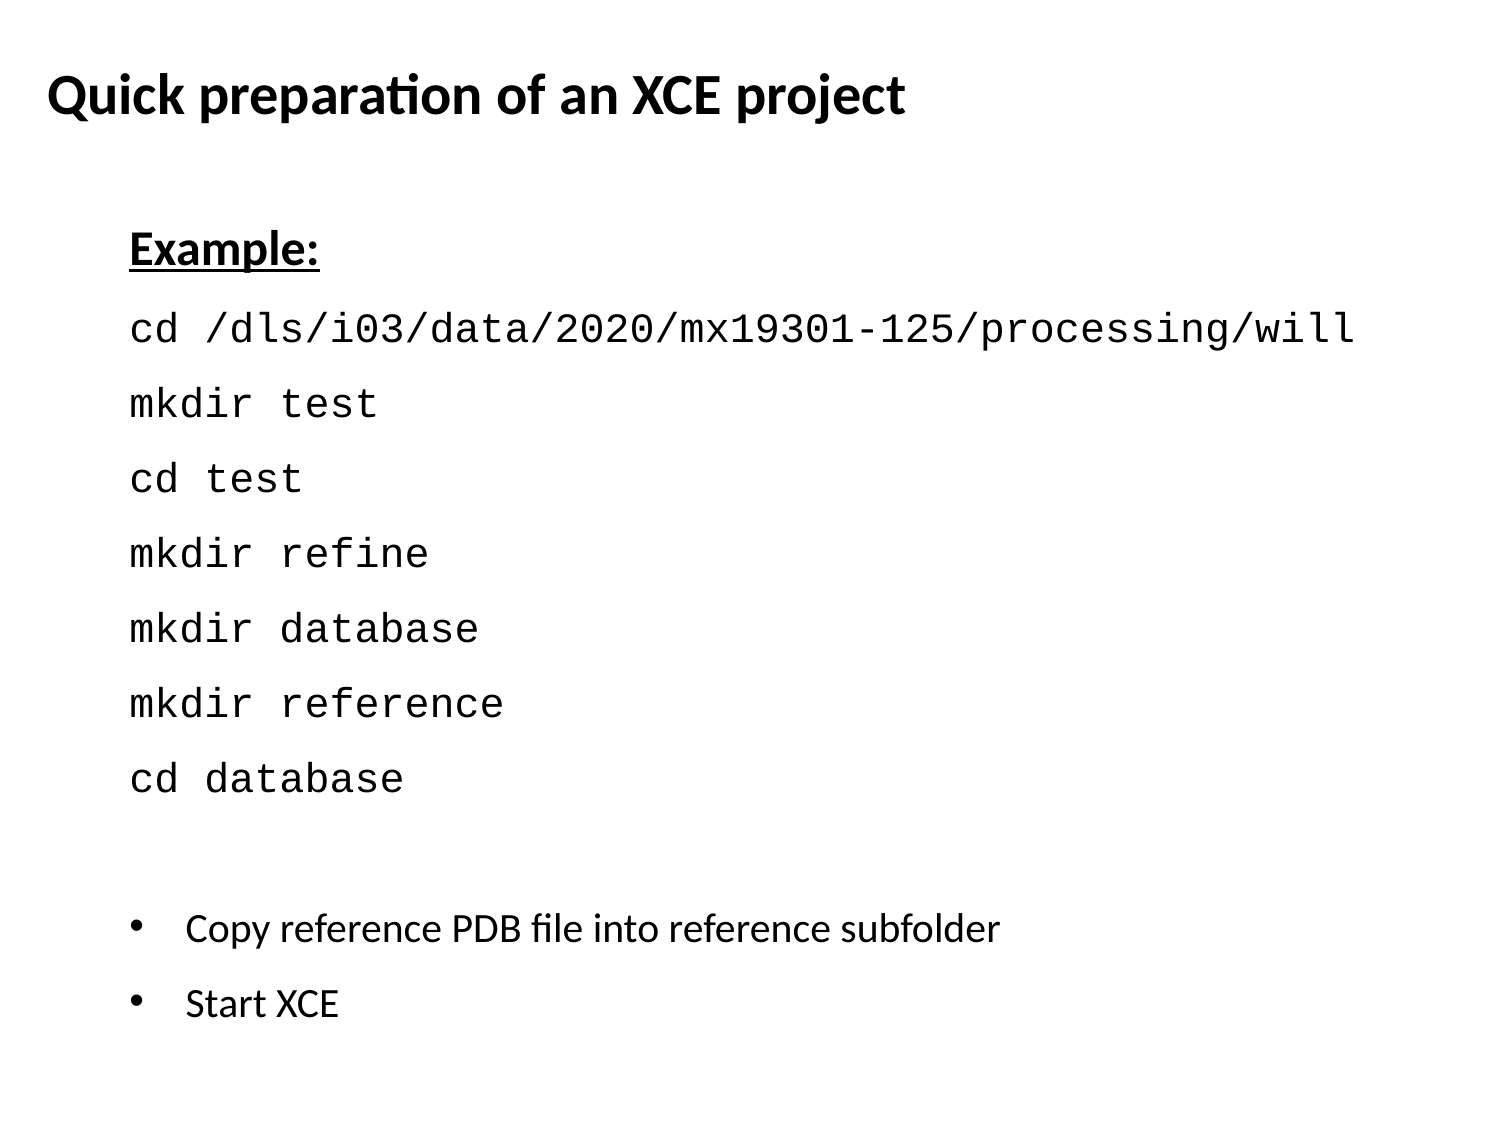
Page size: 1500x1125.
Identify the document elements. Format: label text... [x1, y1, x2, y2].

text_box Example: cd /dls/i03/data/2020/mx19301-125/processing/will mkdir test cd test mkdir refine mkdir database mkdir reference cd database Copy reference PDB file into reference subfolder Start XCE [114, 178, 1370, 1034]
text_box Quick preparation of an XCE project [32, 48, 922, 134]
